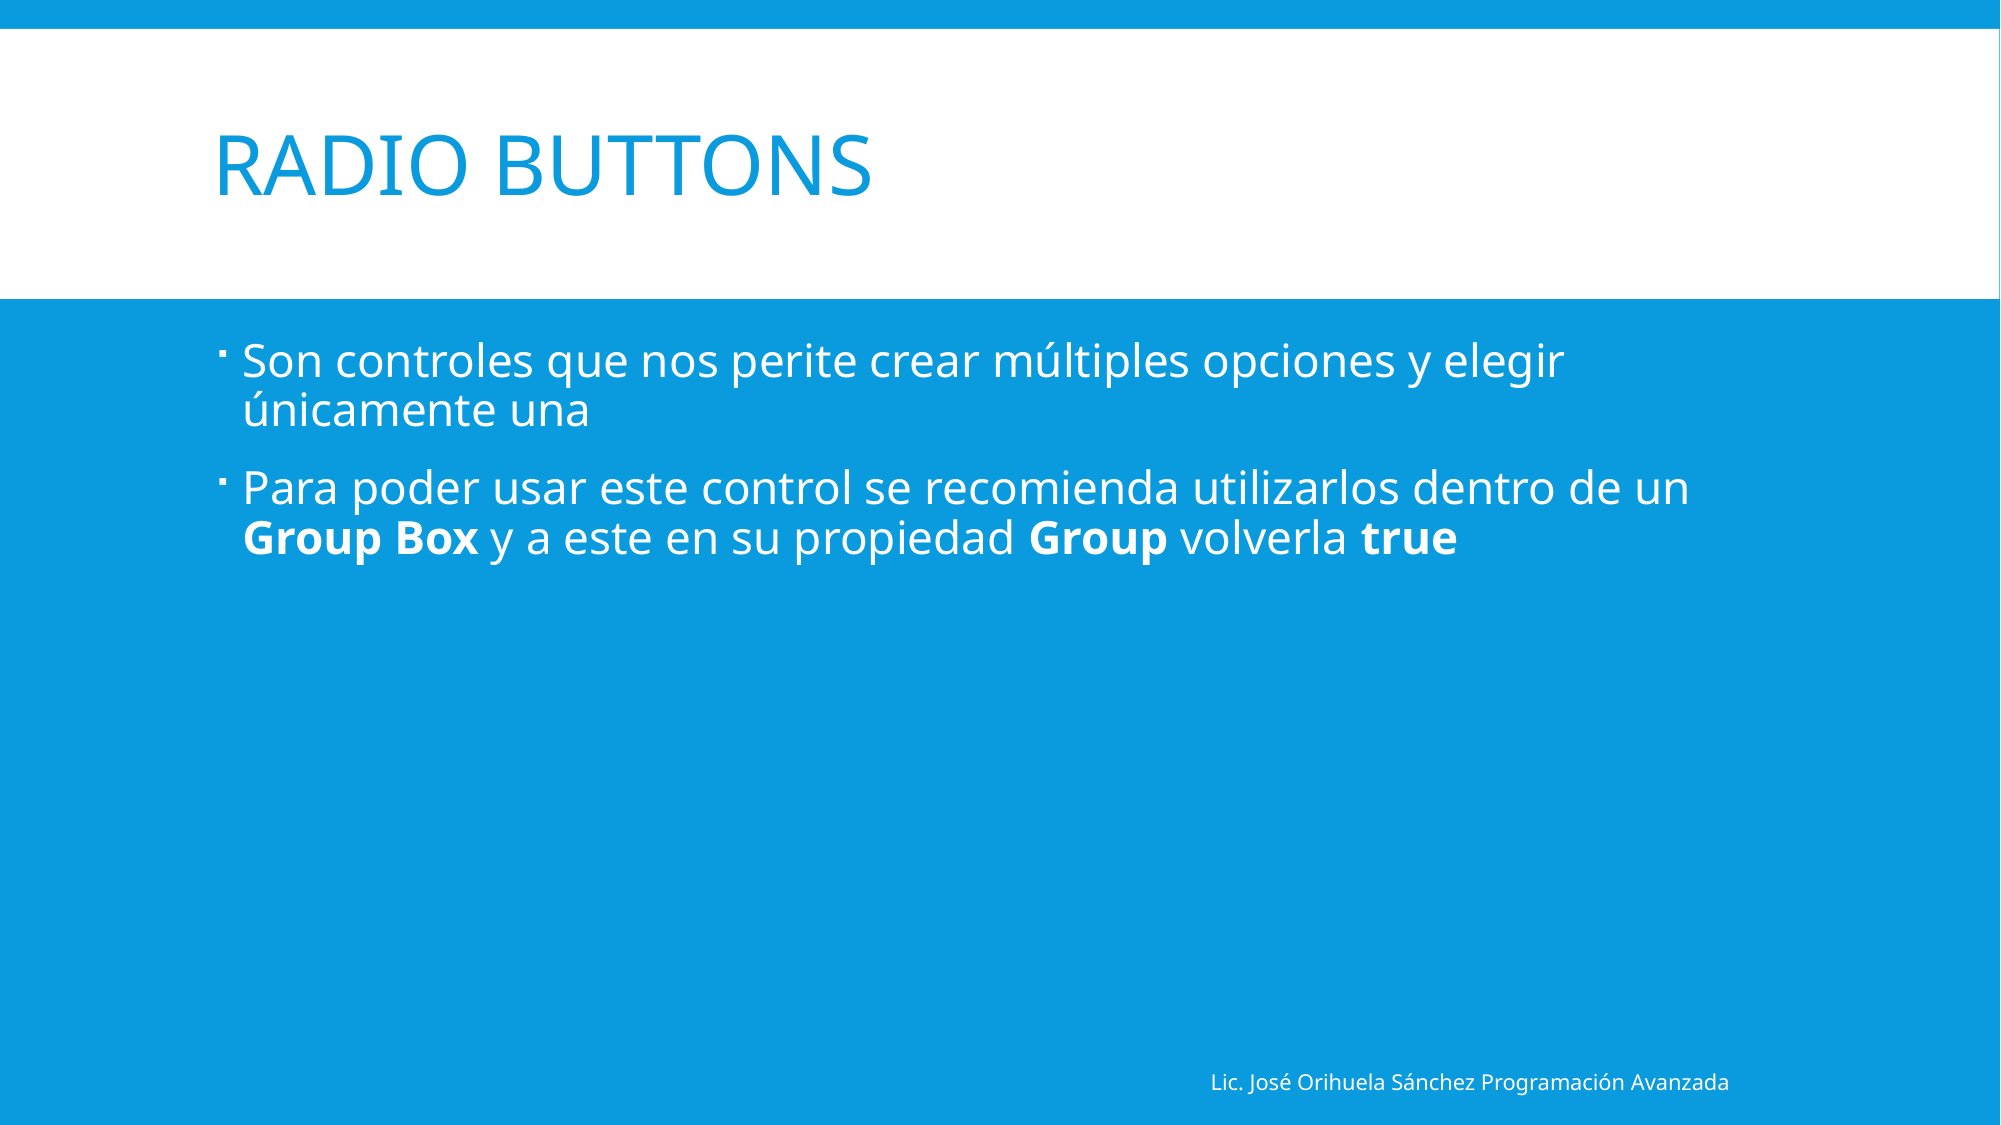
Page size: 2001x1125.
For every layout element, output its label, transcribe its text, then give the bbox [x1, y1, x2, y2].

list Son controles que nos perite crear múltiples opciones y elegir únicamente una Para poder usar este control se recomienda utilizarlos dentro de un Group Box y a este en su propiedad Group volverla true [197, 329, 1803, 1020]
footer Lic. José Orihuela Sánchez Programación Avanzada [918, 1053, 1746, 1114]
title Radio buttons [197, 46, 1803, 295]
